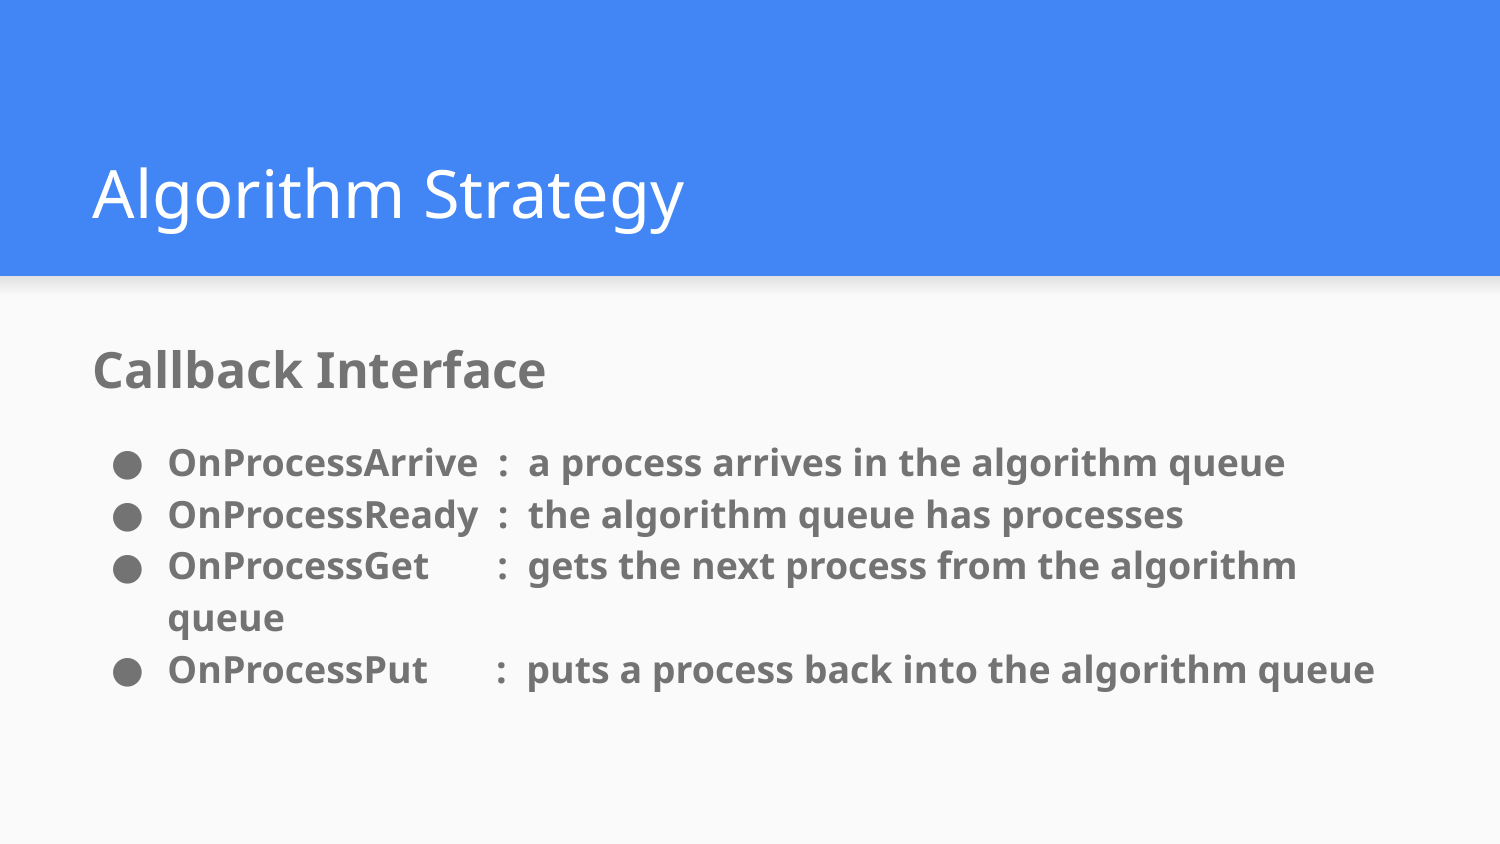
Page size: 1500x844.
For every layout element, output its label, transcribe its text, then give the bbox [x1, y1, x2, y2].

list Callback Interface OnProcessArrive : a process arrives in the algorithm queue OnProcessReady : the algorithm queue has processes OnProcessGet : gets the next process from the algorithm queue OnProcessPut : puts a process back into the algorithm queue [77, 314, 1427, 760]
title Algorithm Strategy [77, 121, 1427, 248]
